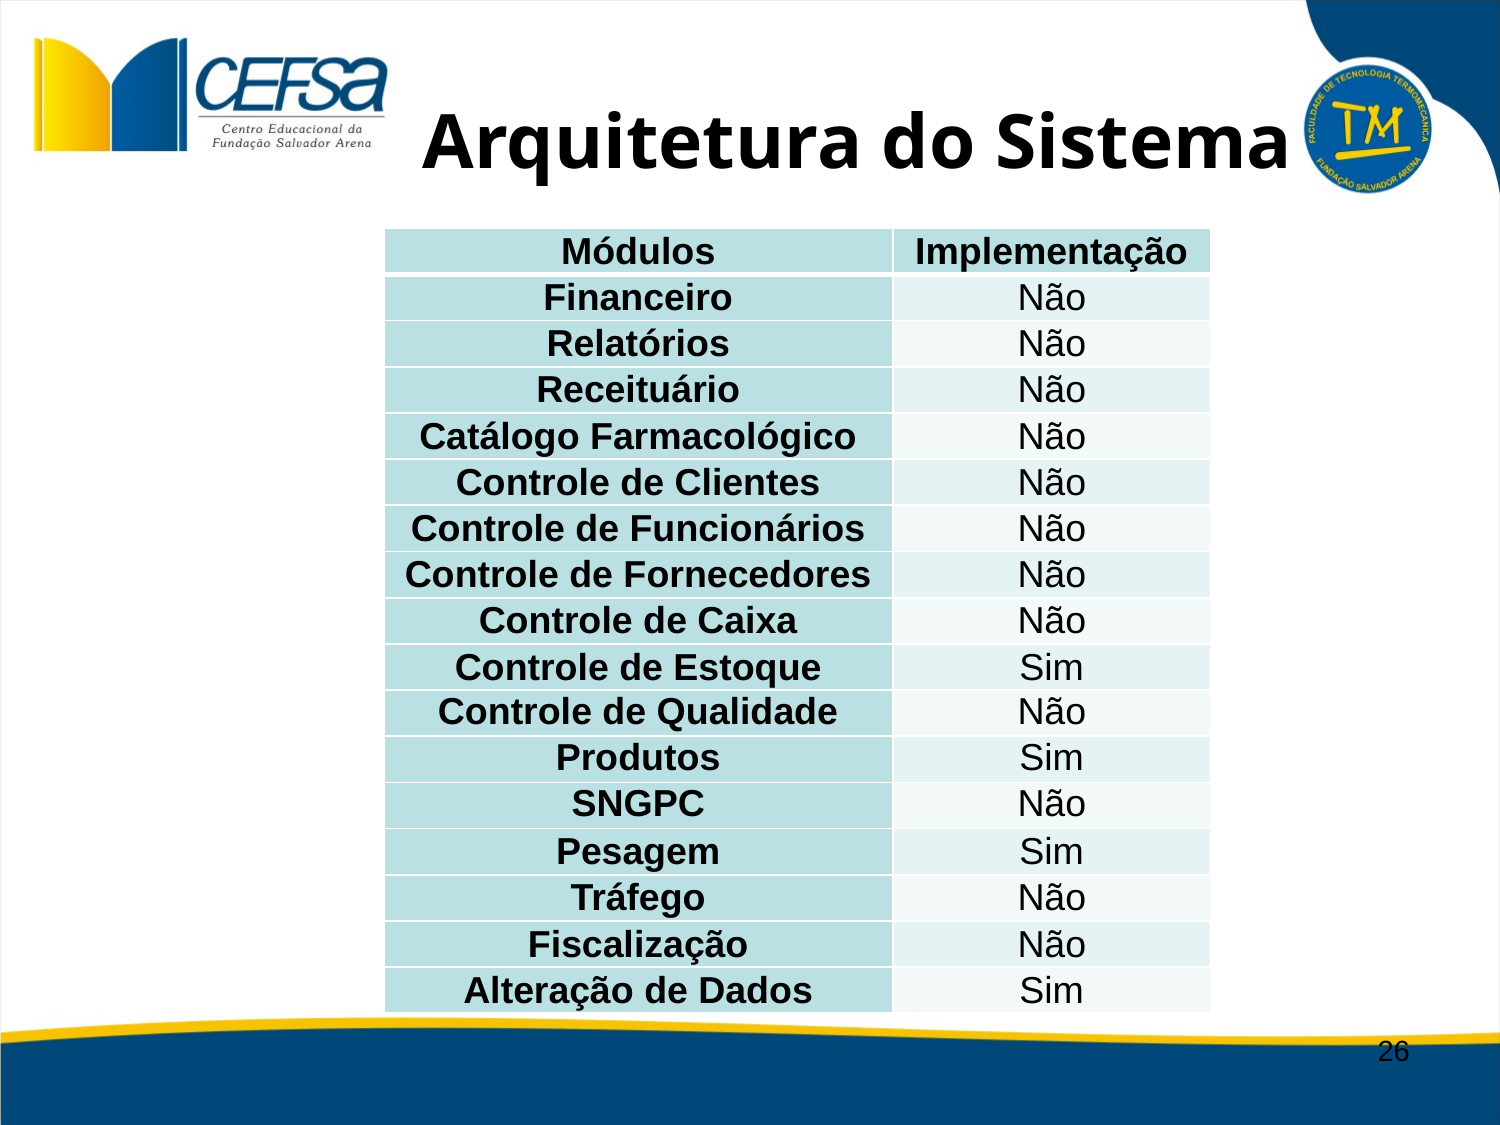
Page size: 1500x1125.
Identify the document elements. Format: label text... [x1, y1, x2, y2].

table_cell Não [894, 783, 1210, 828]
table_cell Não [894, 506, 1210, 551]
table_cell Sim [894, 968, 1210, 1012]
table_header Módulos [385, 229, 892, 272]
table_cell Não [894, 876, 1210, 920]
table_cell Não [894, 414, 1210, 458]
table_cell Não [894, 368, 1210, 412]
table_cell Produtos [385, 737, 892, 782]
table_cell Controle de Qualidade [385, 691, 892, 735]
table_cell Pesagem [385, 829, 892, 874]
table_cell Não [894, 691, 1210, 735]
picture [0, 0, 1500, 1125]
table_header Implementação [894, 229, 1210, 272]
table_cell Tráfego [385, 876, 892, 920]
slide_number 26 [1074, 1024, 1425, 1103]
table_cell Sim [894, 829, 1210, 874]
table_cell Não [894, 277, 1210, 320]
table_cell Relatórios [385, 321, 892, 366]
table_cell Receituário [385, 368, 892, 412]
table_cell Alteração de Dados [385, 968, 892, 1012]
table_cell Controle de Funcionários [385, 506, 892, 551]
table_cell Controle de Clientes [385, 460, 892, 504]
table_cell Sim [894, 645, 1210, 689]
table_cell Catálogo Farmacológico [385, 414, 892, 458]
table_cell Controle de Fornecedores [385, 552, 892, 597]
table_cell Controle de Estoque [385, 645, 892, 689]
table_cell Controle de Caixa [385, 599, 892, 643]
table_cell Não [894, 922, 1210, 966]
table_cell Não [894, 599, 1210, 643]
title Arquitetura do Sistema [407, 45, 1425, 233]
table_cell SNGPC [385, 783, 892, 828]
table_cell Não [894, 321, 1210, 366]
table_cell Financeiro [385, 277, 892, 320]
table_cell Não [894, 460, 1210, 504]
table_cell Sim [894, 737, 1210, 782]
table_cell Fiscalização [385, 922, 892, 966]
table_cell Não [894, 552, 1210, 597]
